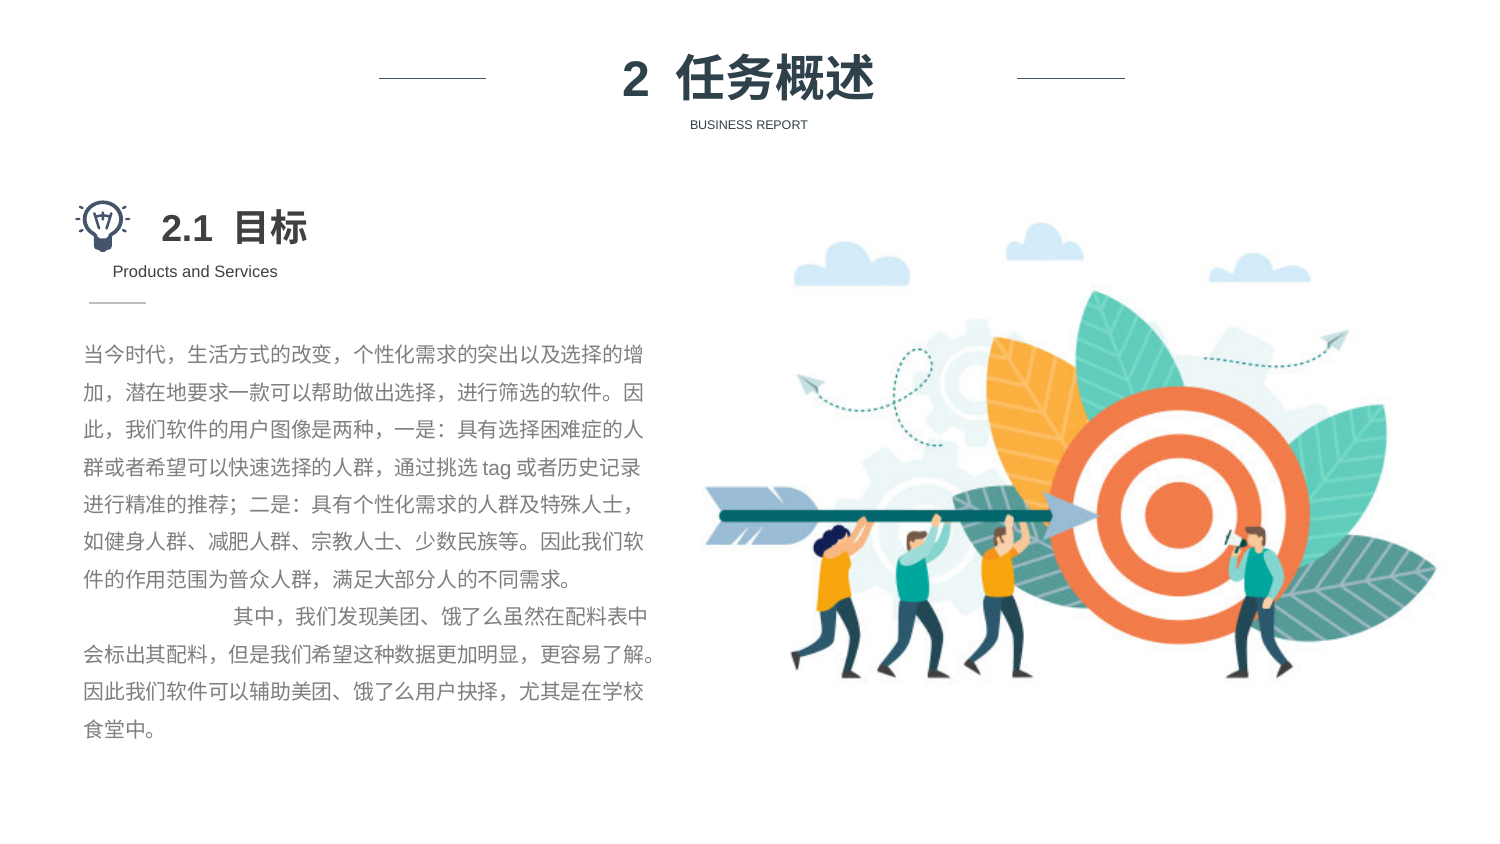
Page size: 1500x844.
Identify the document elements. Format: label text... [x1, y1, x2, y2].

text_box 2 任务概述 [517, 79, 981, 114]
picture [645, 185, 1496, 717]
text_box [68, 196, 676, 826]
text_box 2 任务概述 [517, 39, 981, 78]
text_box BUSINESS REPORT [659, 114, 839, 140]
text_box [75, 200, 131, 252]
